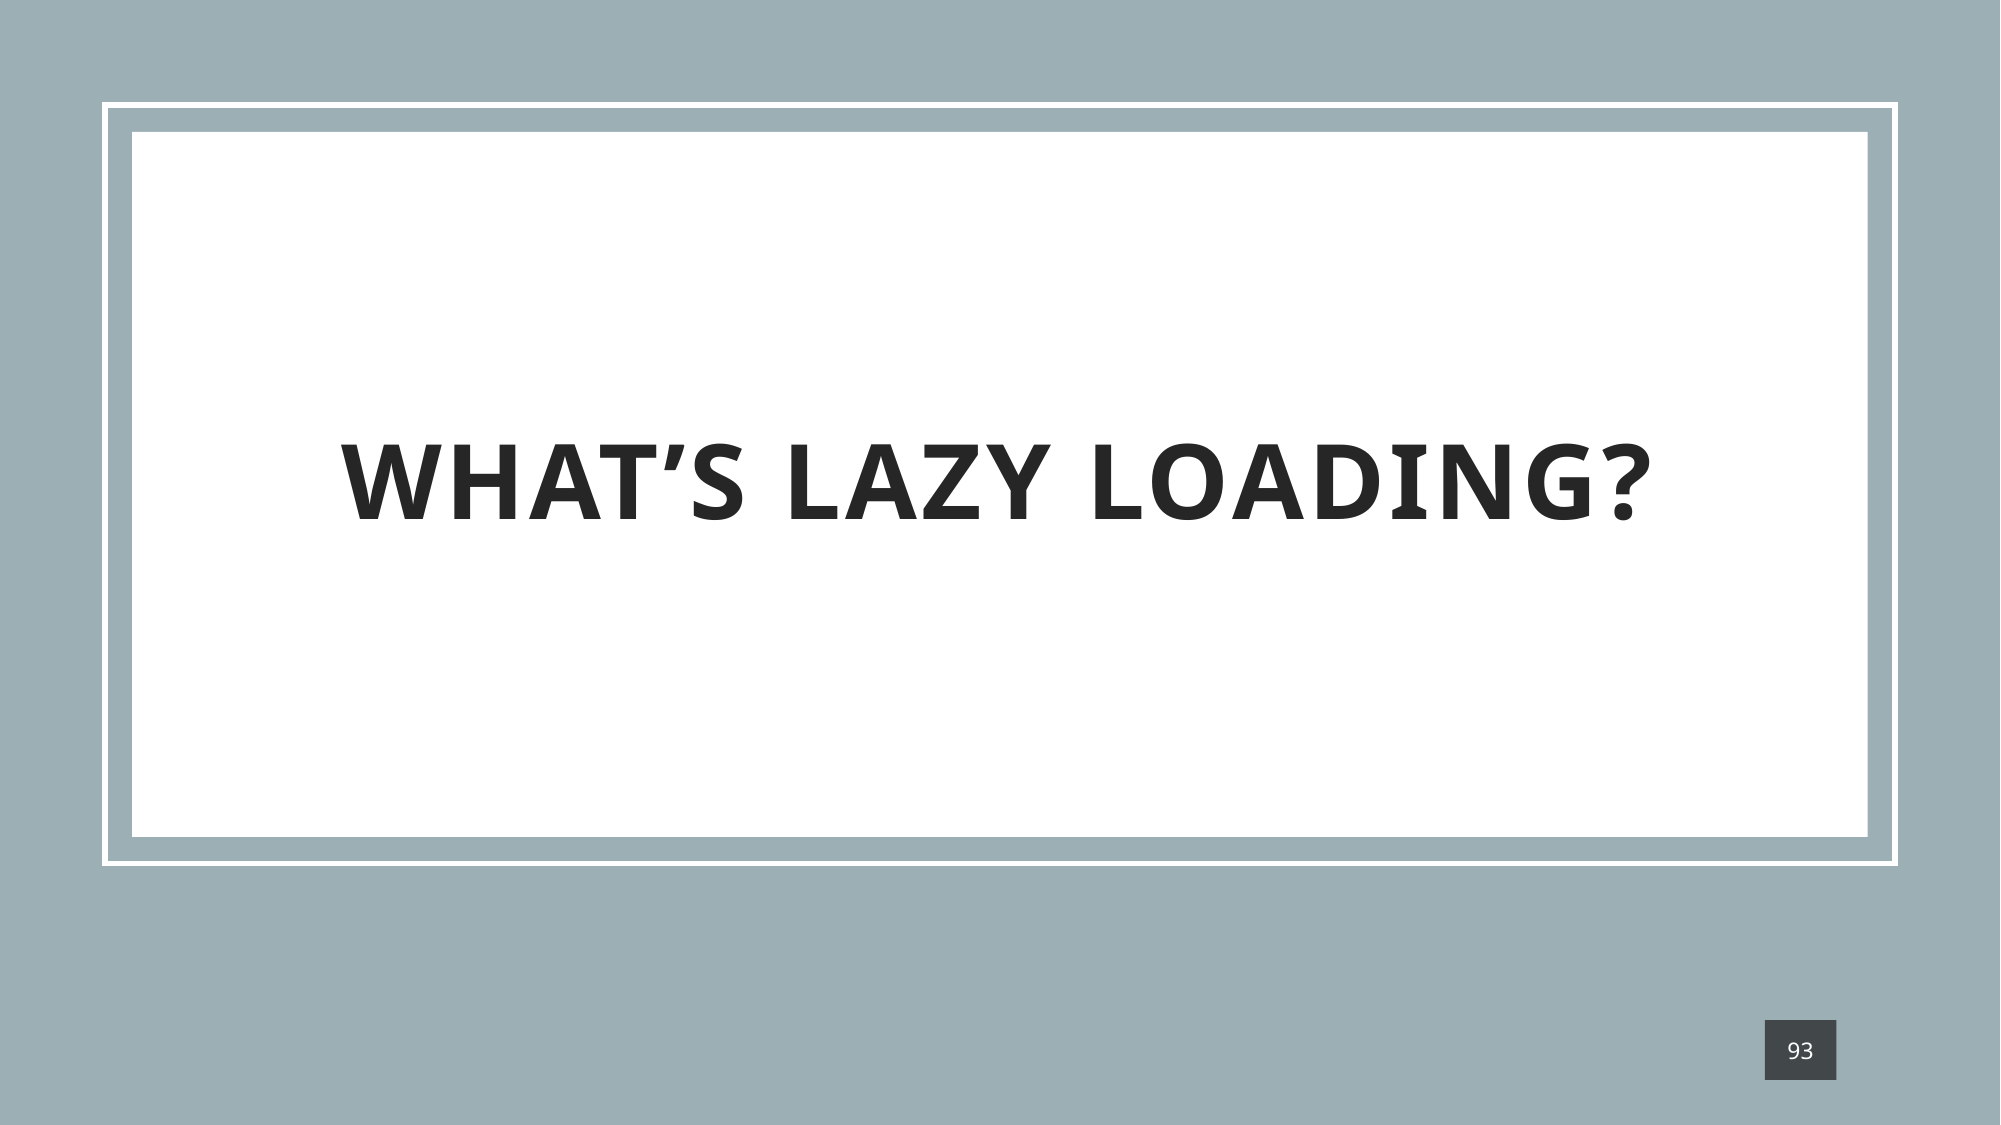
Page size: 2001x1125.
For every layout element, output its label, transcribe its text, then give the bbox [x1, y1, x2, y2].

title What’s lazy loading? [205, 209, 1791, 762]
text_box [131, 131, 1869, 838]
text_box [104, 104, 1896, 865]
slide_number 93 [1764, 1020, 1837, 1080]
